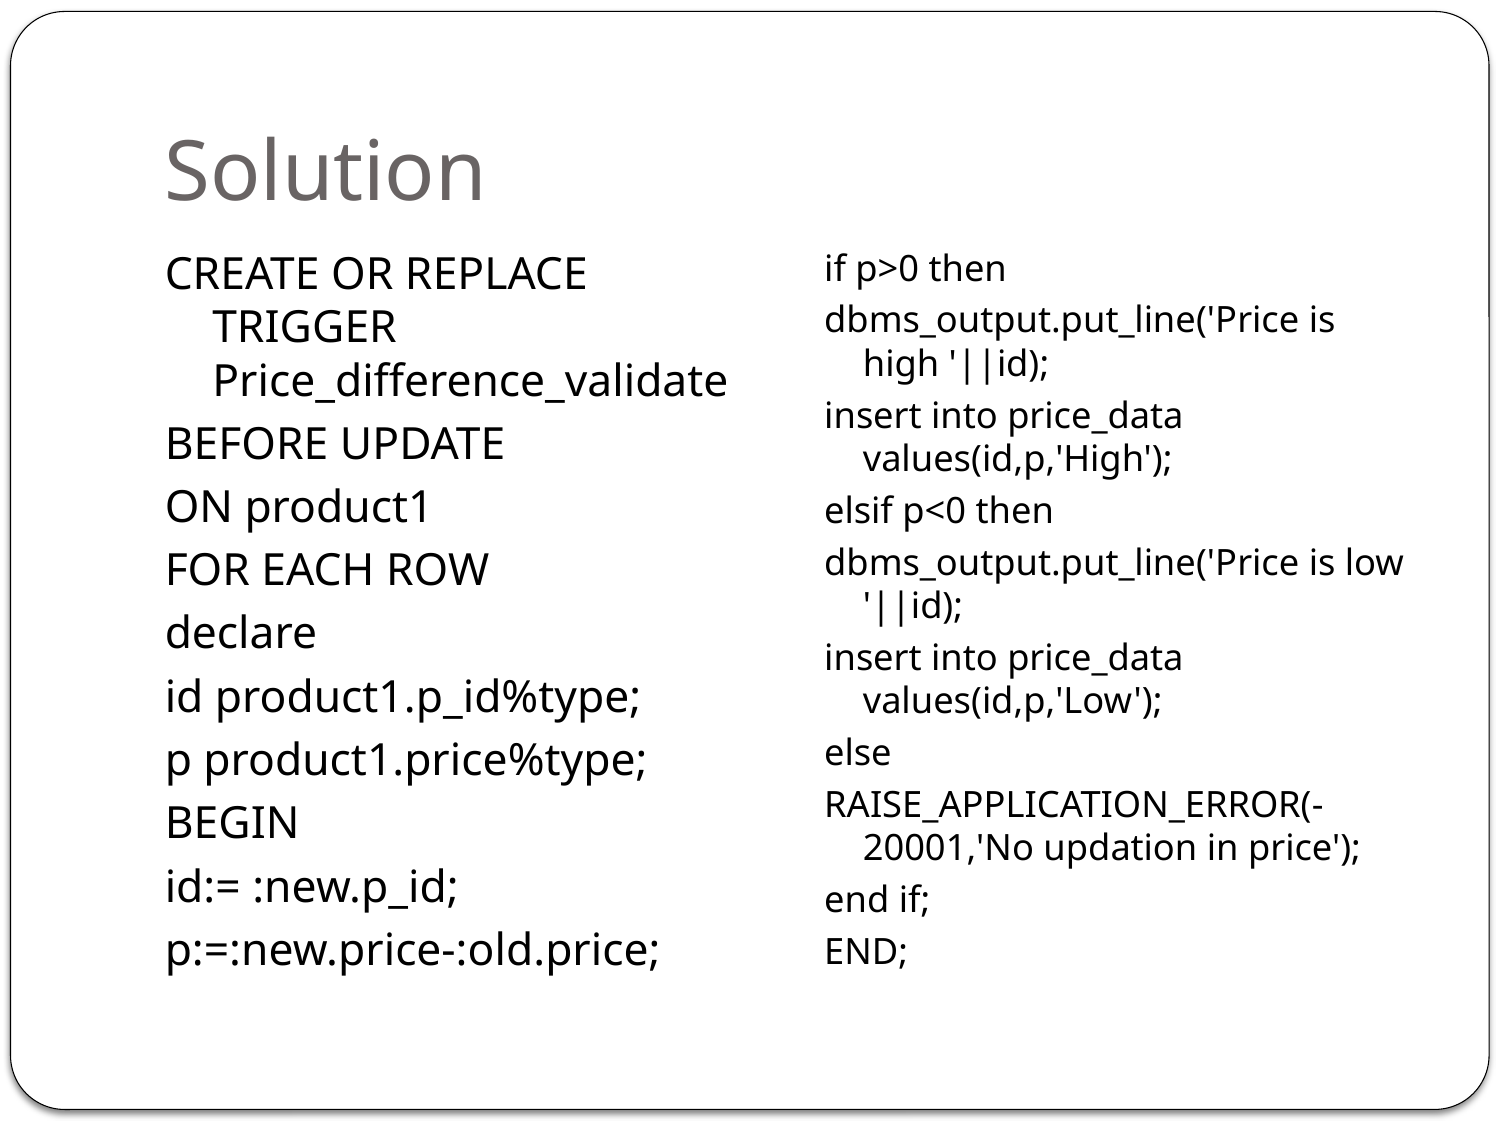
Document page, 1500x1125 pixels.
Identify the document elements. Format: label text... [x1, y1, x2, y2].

list CREATE OR REPLACE TRIGGER Price_difference_validate BEFORE UPDATE ON product1 FOR EACH ROW declare id product1.p_id%type; p product1.price%type; BEGIN id:= :new.p_id; p:=:new.price-:old.price; [150, 237, 765, 988]
title Solution [150, 45, 1425, 233]
list if p>0 then dbms_output.put_line('Price is high '||id); insert into price_data values(id,p,'High'); elsif p<0 then dbms_output.put_line('Price is low '||id); insert into price_data values(id,p,'Low'); else RAISE_APPLICATION_ERROR(-20001,'No updation in price'); end if; END; [809, 237, 1425, 988]
